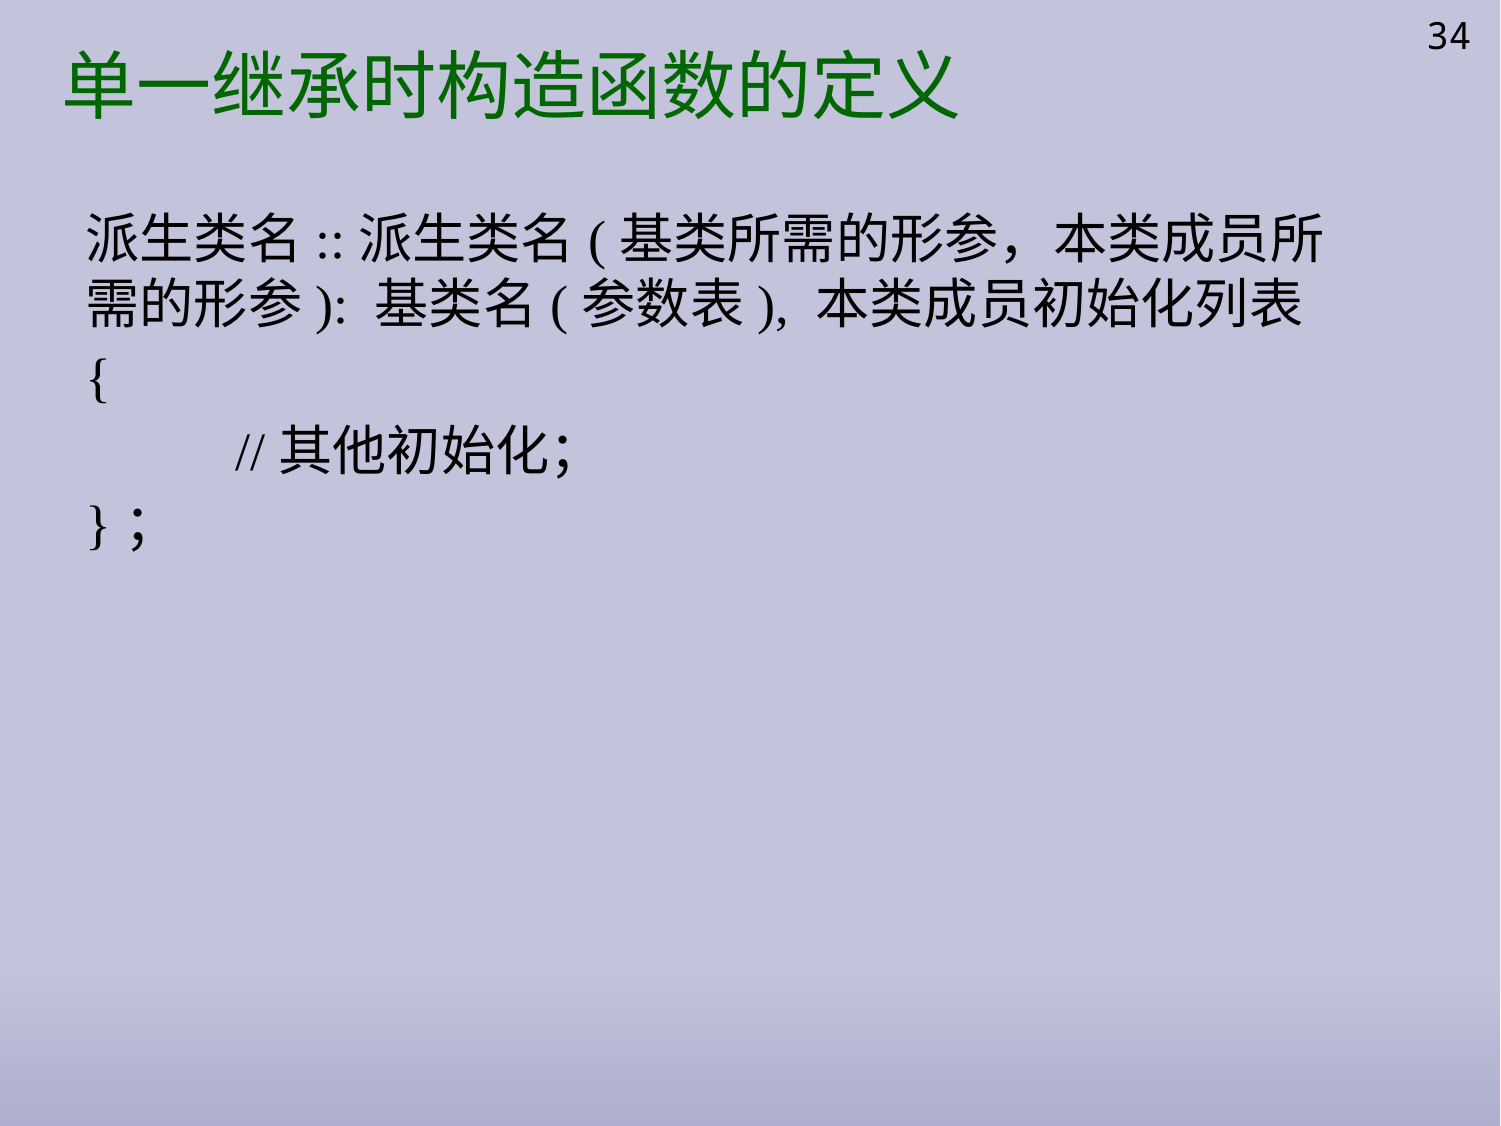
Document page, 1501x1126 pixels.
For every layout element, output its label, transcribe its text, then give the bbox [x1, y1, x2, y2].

title 单一继承时构造函数的定义 [41, 0, 1392, 171]
list 派生类名::派生类名(基类所需的形参，本类成员所需的形参): 基类名(参数表), 本类成员初始化列表 { //其他初始化； }； [41, 194, 1392, 935]
slide_number 34 [1148, 7, 1487, 68]
